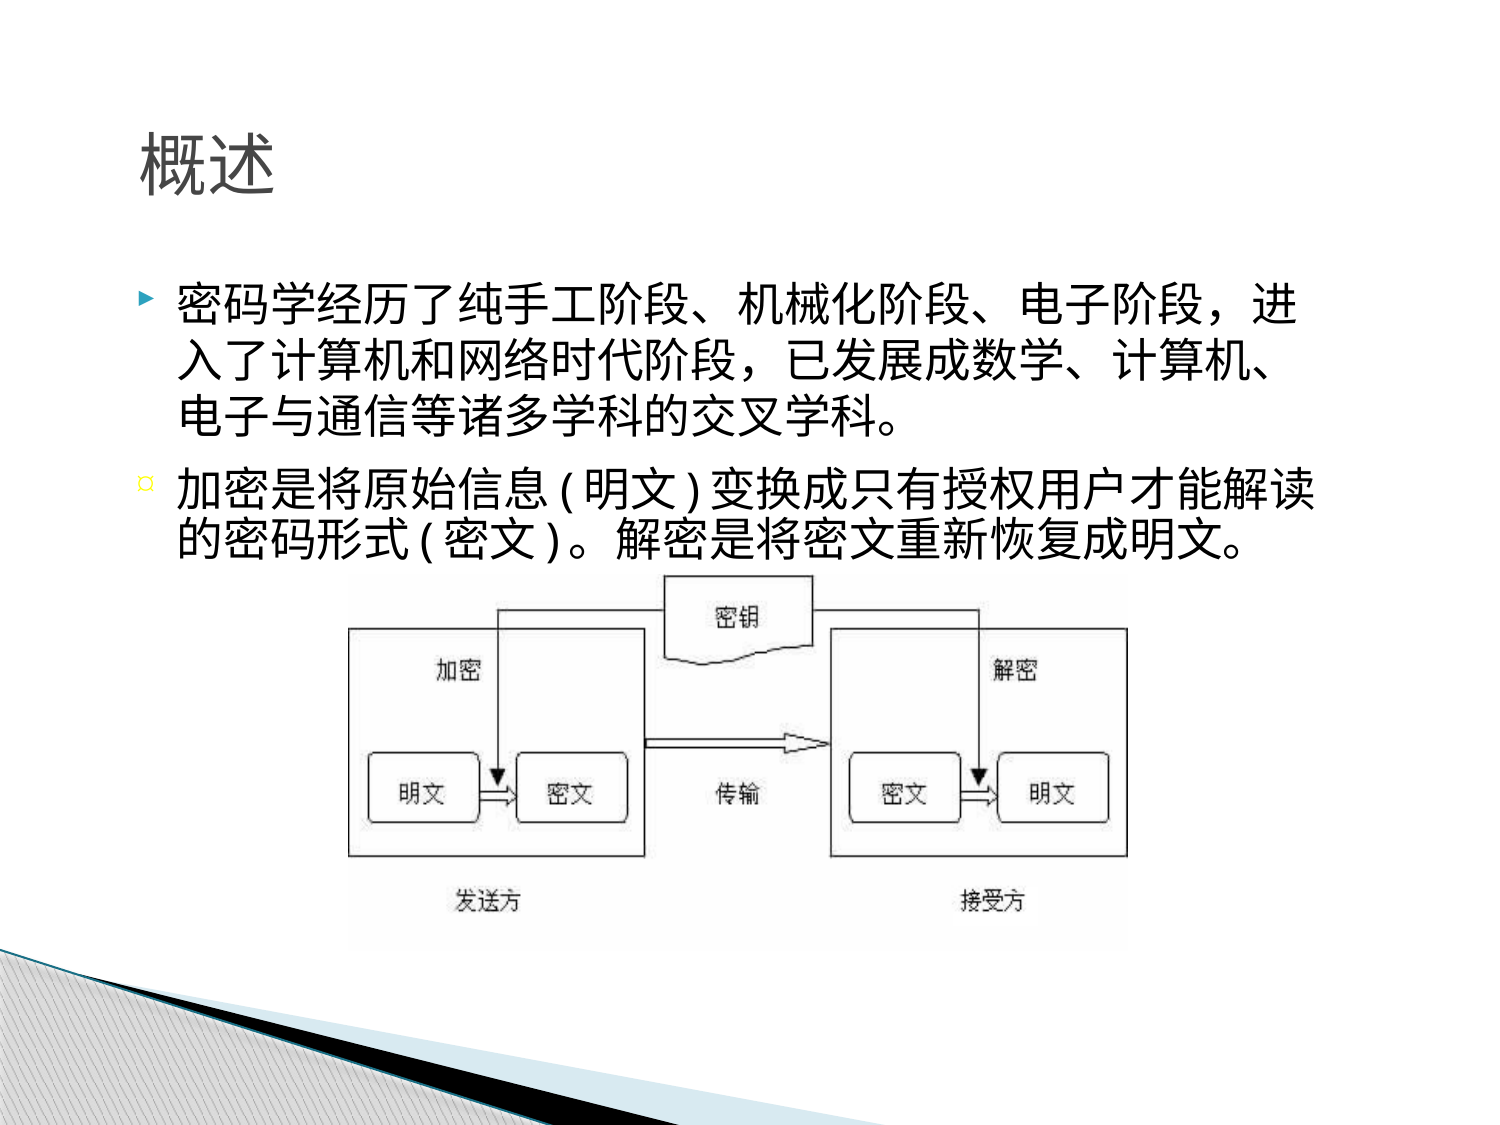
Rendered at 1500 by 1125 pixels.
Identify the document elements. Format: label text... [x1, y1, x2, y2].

list 密码学经历了纯手工阶段、机械化阶段、电子阶段，进入了计算机和网络时代阶段，已发展成数学、计算机、电子与通信等诸多学科的交叉学科。 加密是将原始信息(明文)变换成只有授权用户才能解读的密码形式(密文)。解密是将密文重新恢复成明文。 [103, 267, 1350, 579]
picture [347, 573, 1129, 951]
title 概述 [123, 113, 396, 212]
